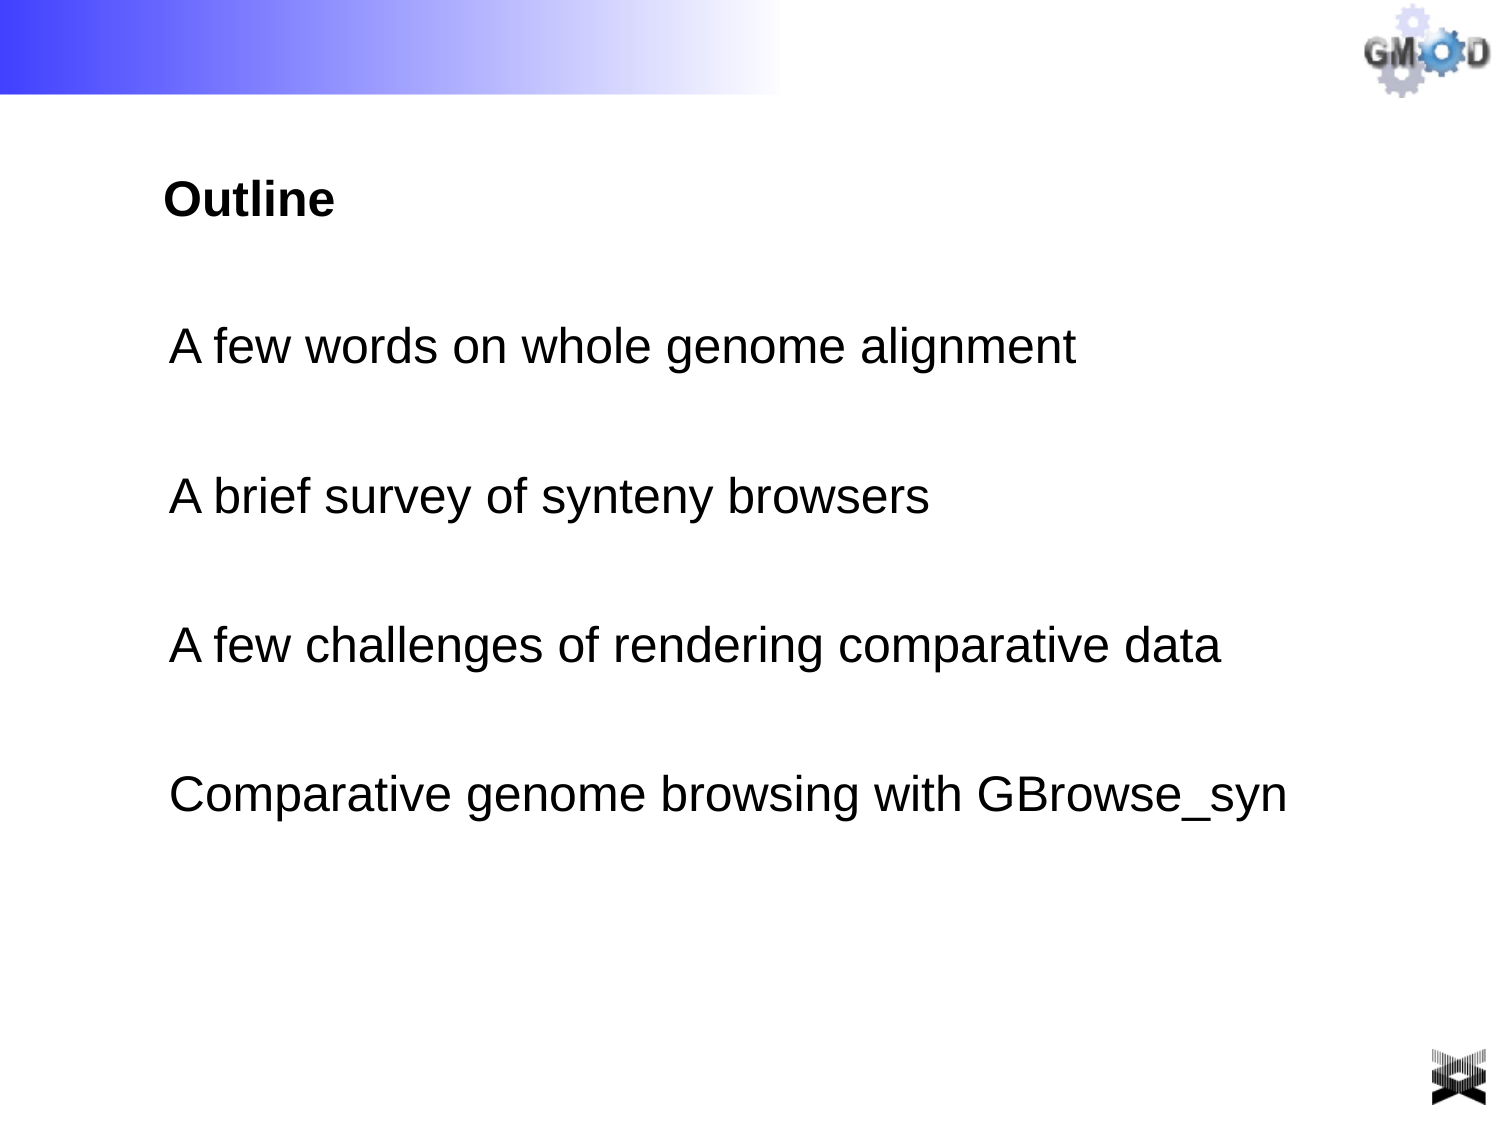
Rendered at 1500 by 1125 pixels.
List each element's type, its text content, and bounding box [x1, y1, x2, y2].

text_box A few words on whole genome alignment A brief survey of synteny browsers A few challenges of rendering comparative data Comparative genome browsing with GBrowse_syn [154, 306, 1430, 1125]
text_box Outline [148, 159, 351, 235]
picture [1431, 1049, 1487, 1105]
